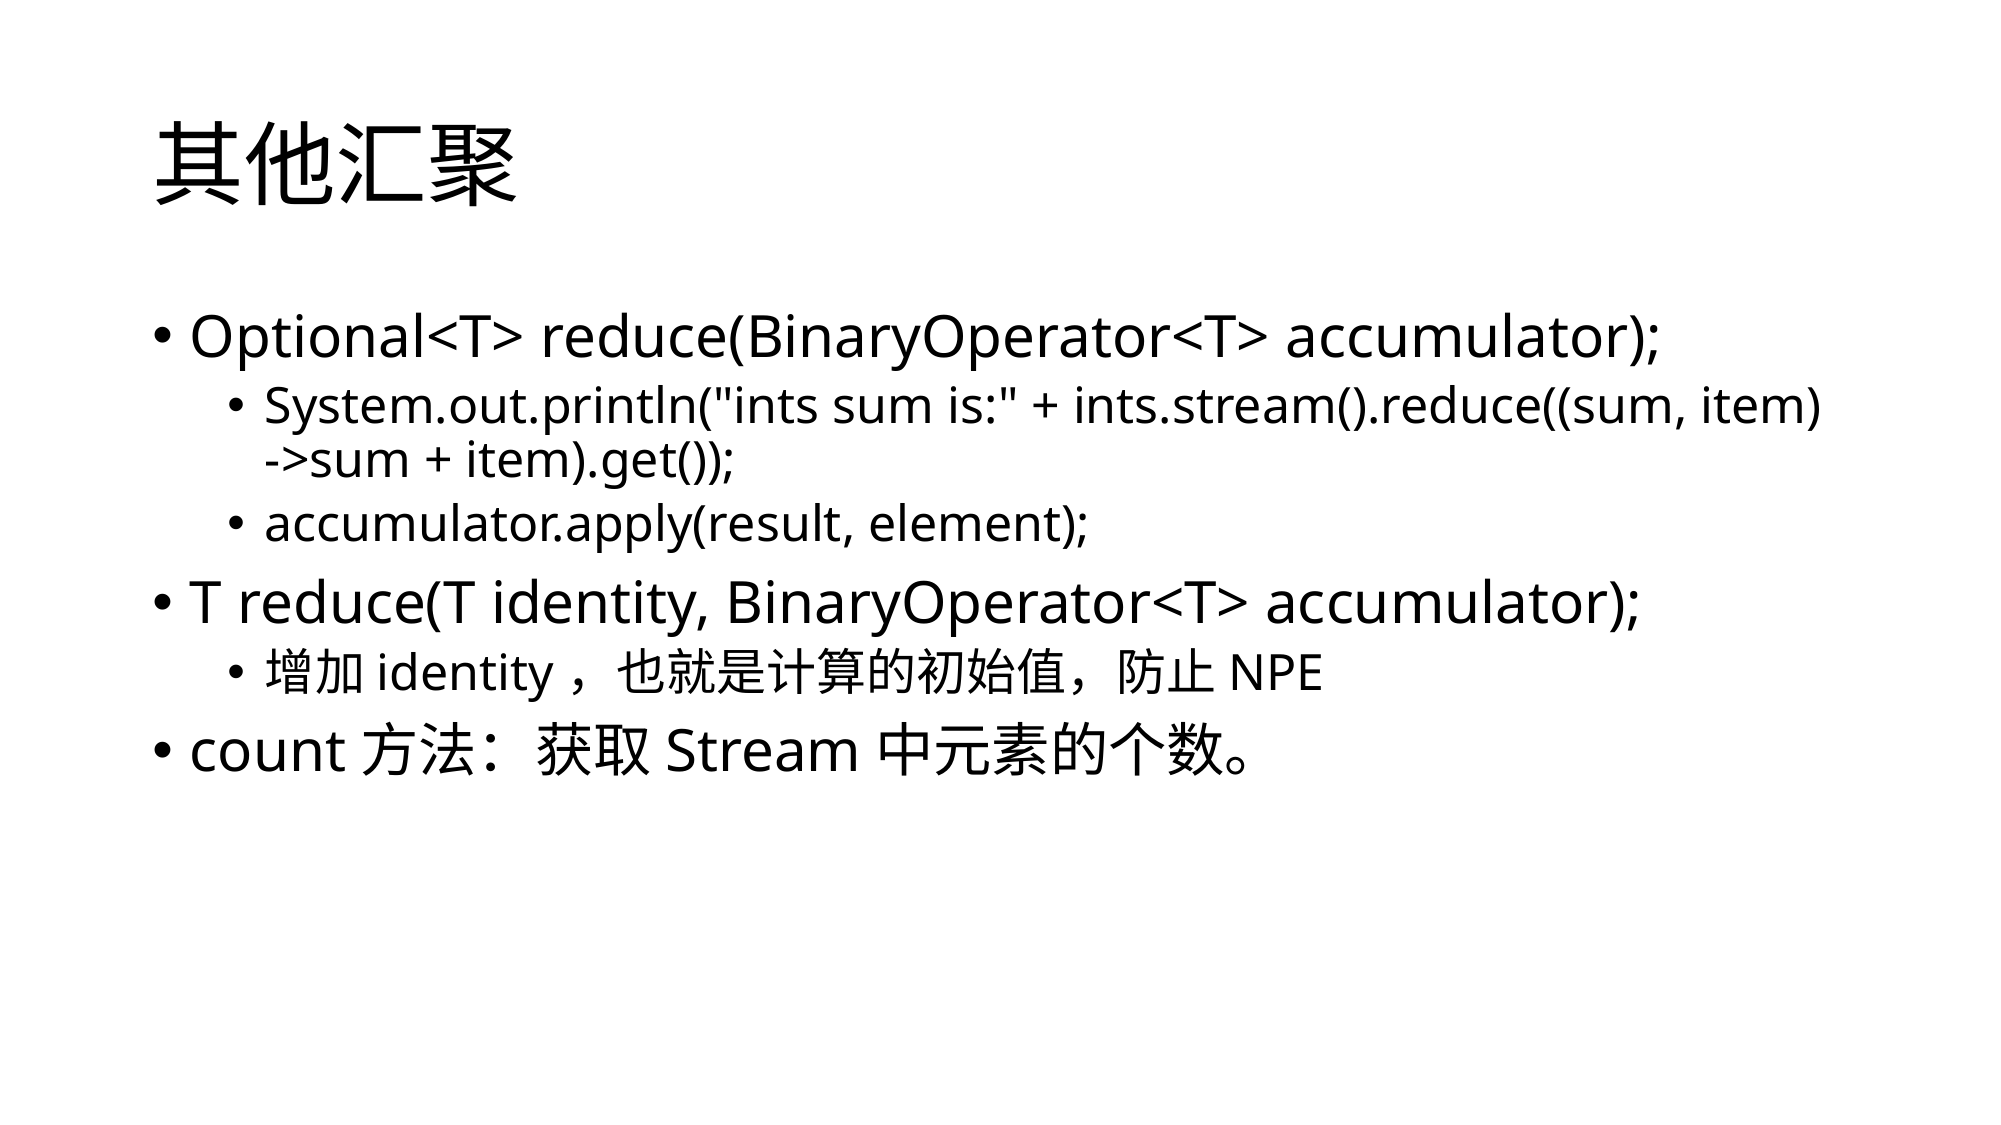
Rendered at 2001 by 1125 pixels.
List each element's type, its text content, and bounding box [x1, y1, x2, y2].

list Optional<T> reduce(BinaryOperator<T> accumulator); System.out.println("ints sum is:" + ints.stream().reduce((sum, item) ->sum + item).get()); accumulator.apply(result, element); T reduce(T identity, BinaryOperator<T> accumulator); 增加identity，也就是计算的初始值，防止NPE count方法：获取Stream中元素的个数。 [137, 299, 1863, 1014]
title 其他汇聚 [137, 59, 1863, 278]
